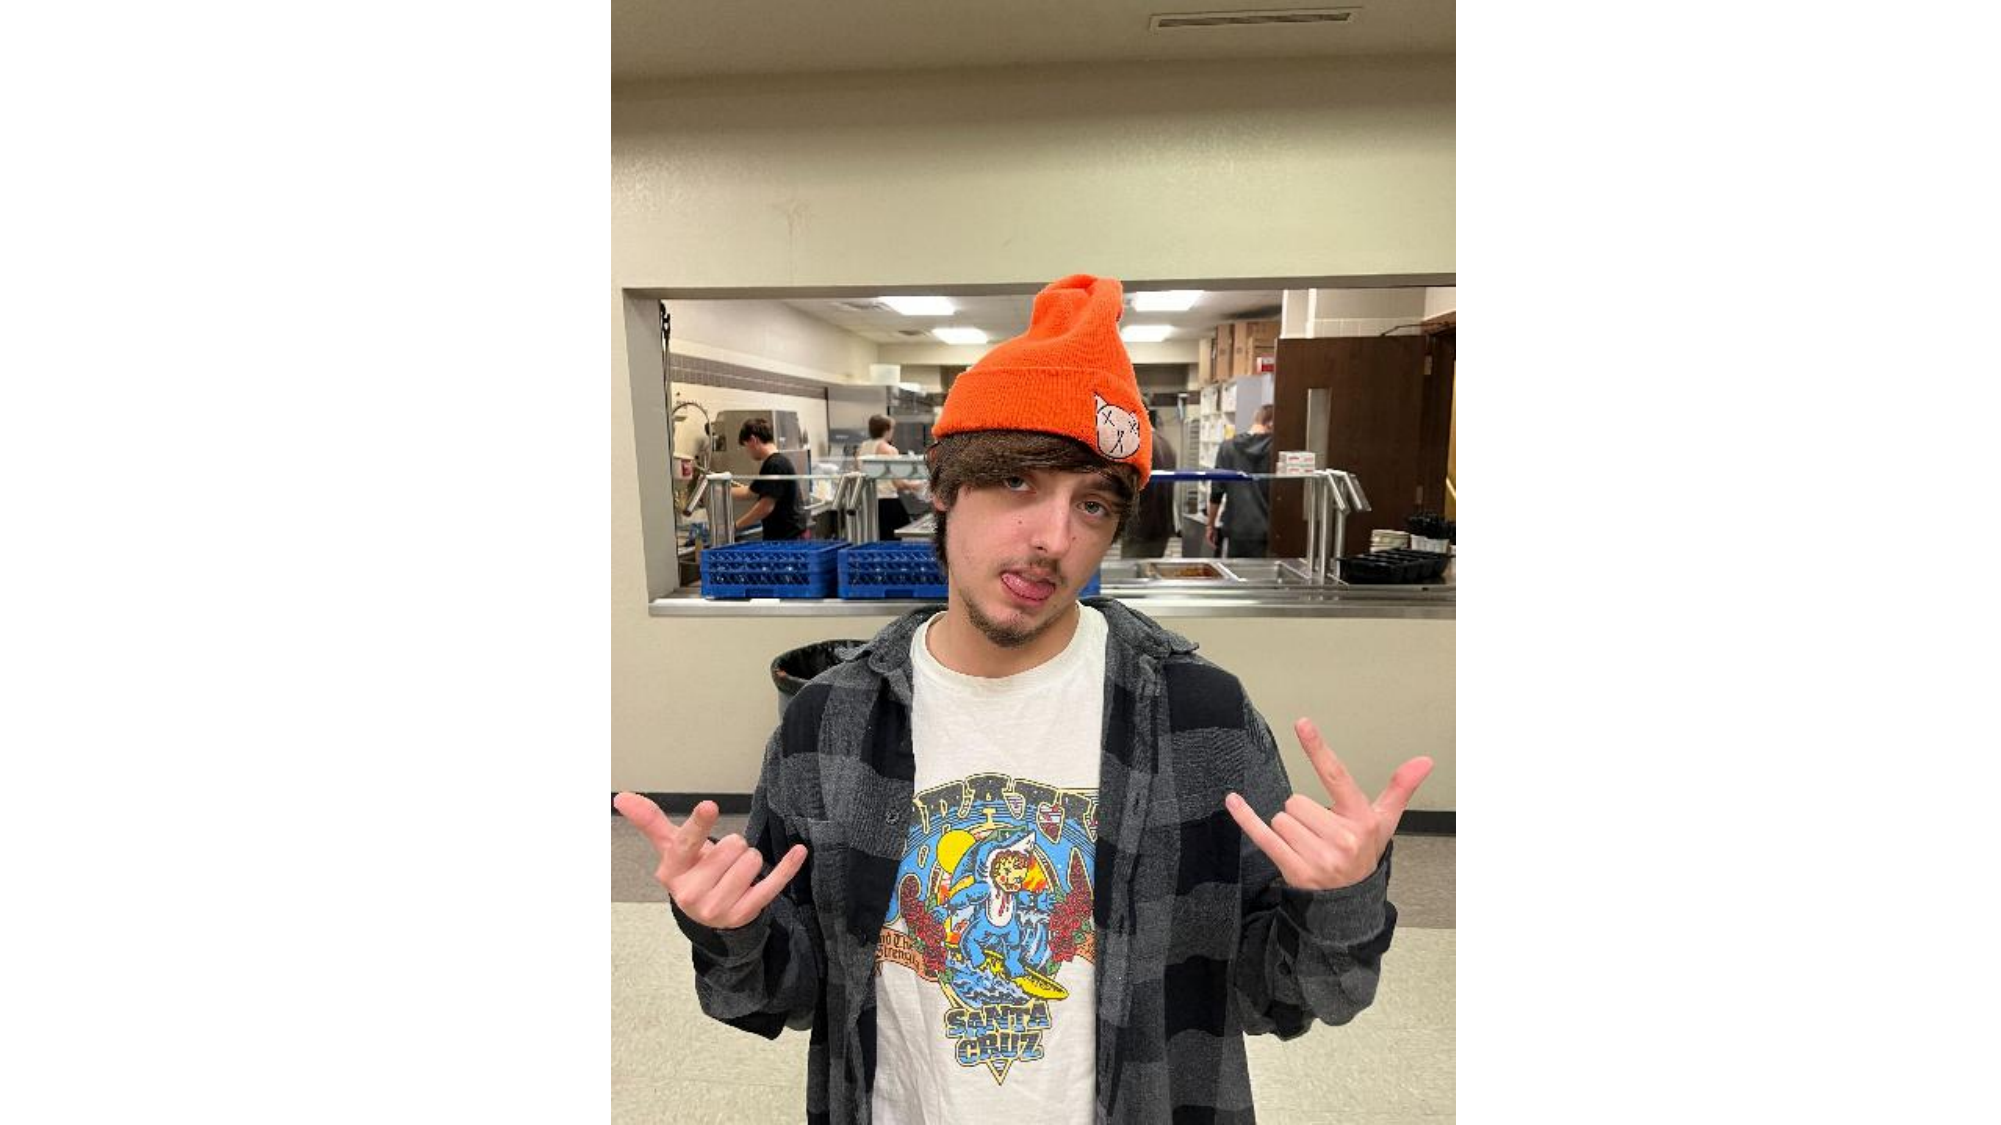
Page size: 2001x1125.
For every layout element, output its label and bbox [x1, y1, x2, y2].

list [611, 0, 1457, 1125]
